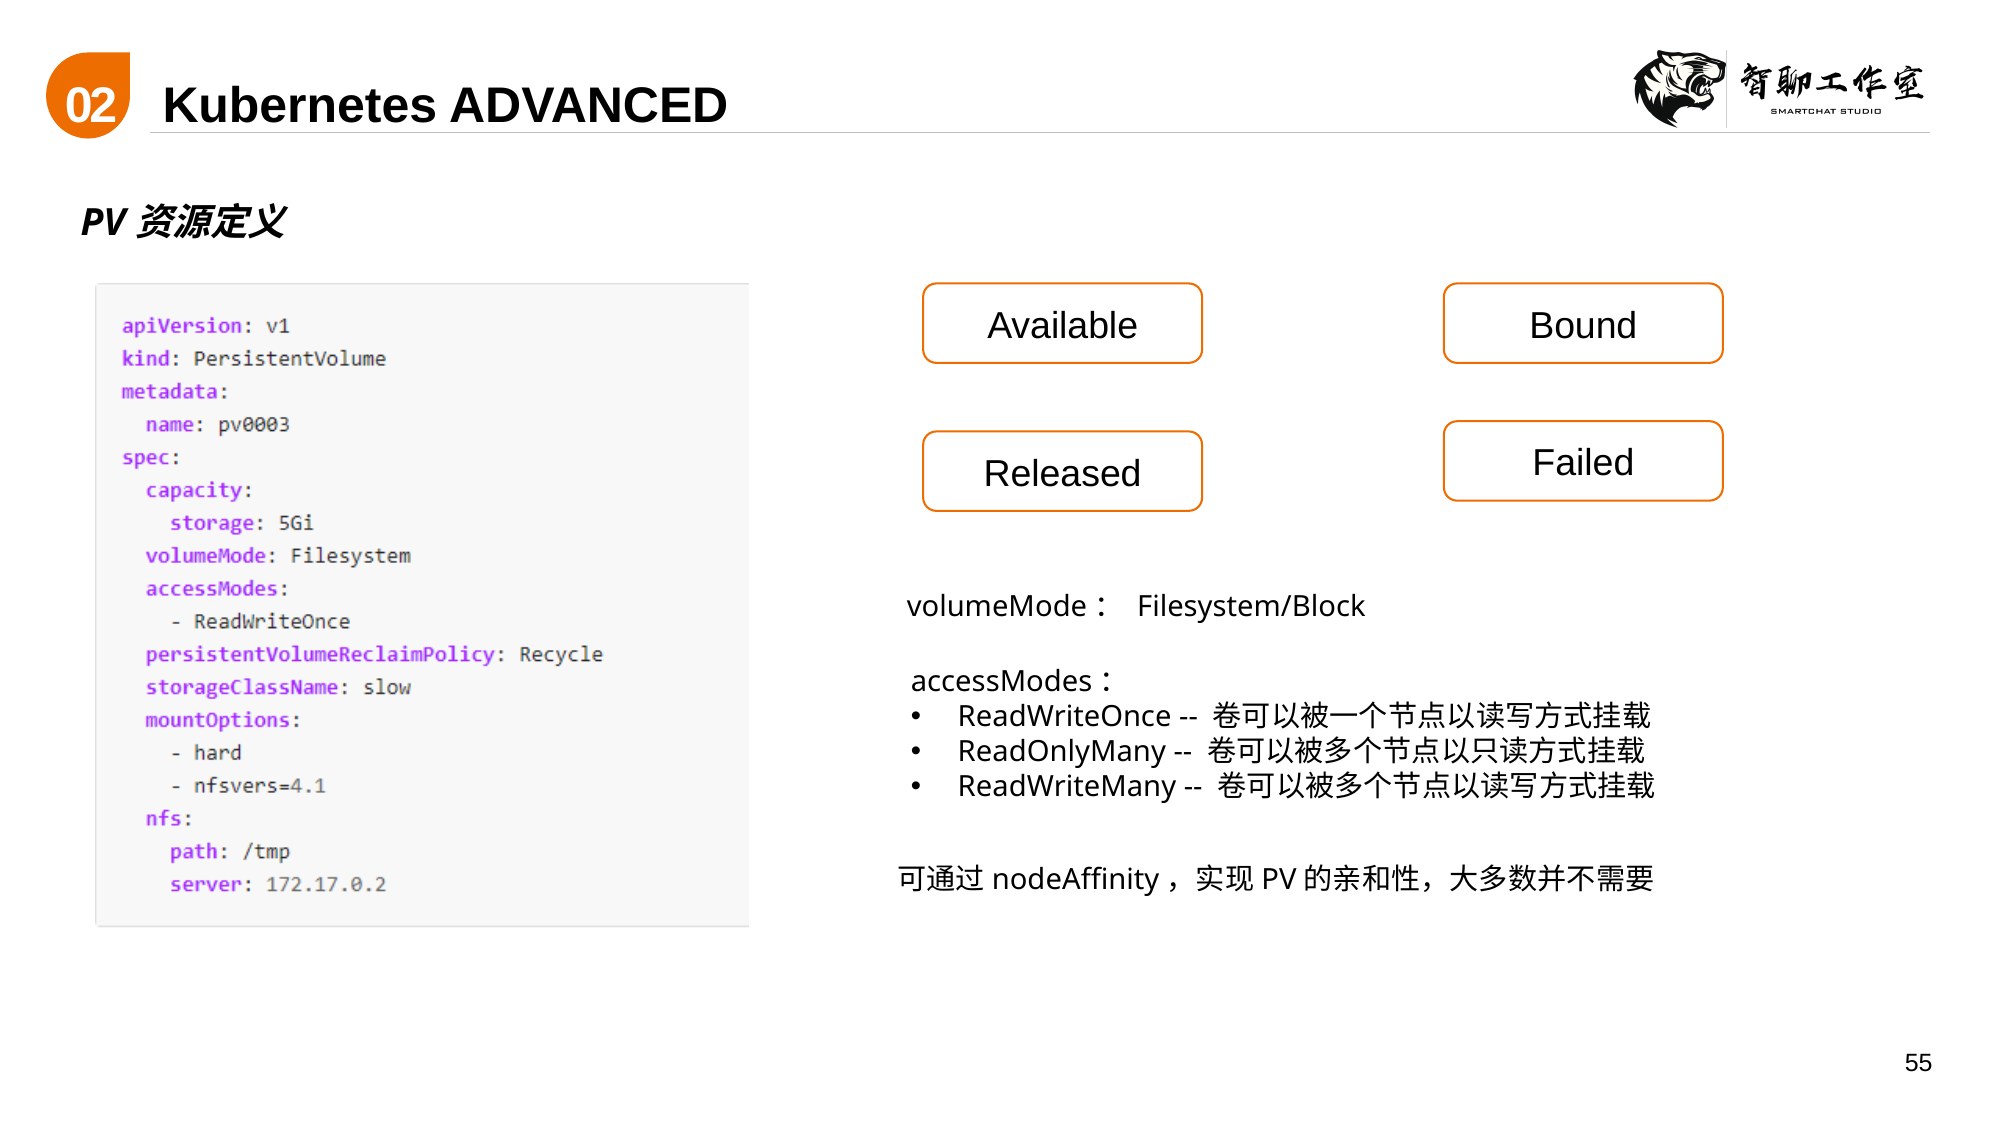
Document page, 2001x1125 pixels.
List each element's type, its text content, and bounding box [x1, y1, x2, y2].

text_box Released [922, 430, 1204, 512]
text_box 02 [49, 47, 132, 141]
text_box Kubernetes ADVANCED [147, 47, 744, 141]
picture [95, 283, 749, 929]
text_box Bound [1442, 282, 1724, 364]
text_box PV资源定义 [65, 181, 1919, 251]
text_box volumeMode： Filesystem/Block [892, 579, 1381, 630]
text_box Failed [1442, 420, 1724, 502]
text_box Available [922, 282, 1204, 364]
picture [1633, 47, 1950, 129]
text_box accessModes： ReadWriteOnce -- 卷可以被一个节点以读写方式挂载 ReadOnlyMany -- 卷可以被多个节点以只读方式挂载 ReadWriteMany -- 卷可以被多个节点以读写方式挂载 [896, 655, 1672, 810]
text_box 可通过nodeAffinity，实现PV的亲和性，大多数并不需要 [882, 852, 1670, 903]
